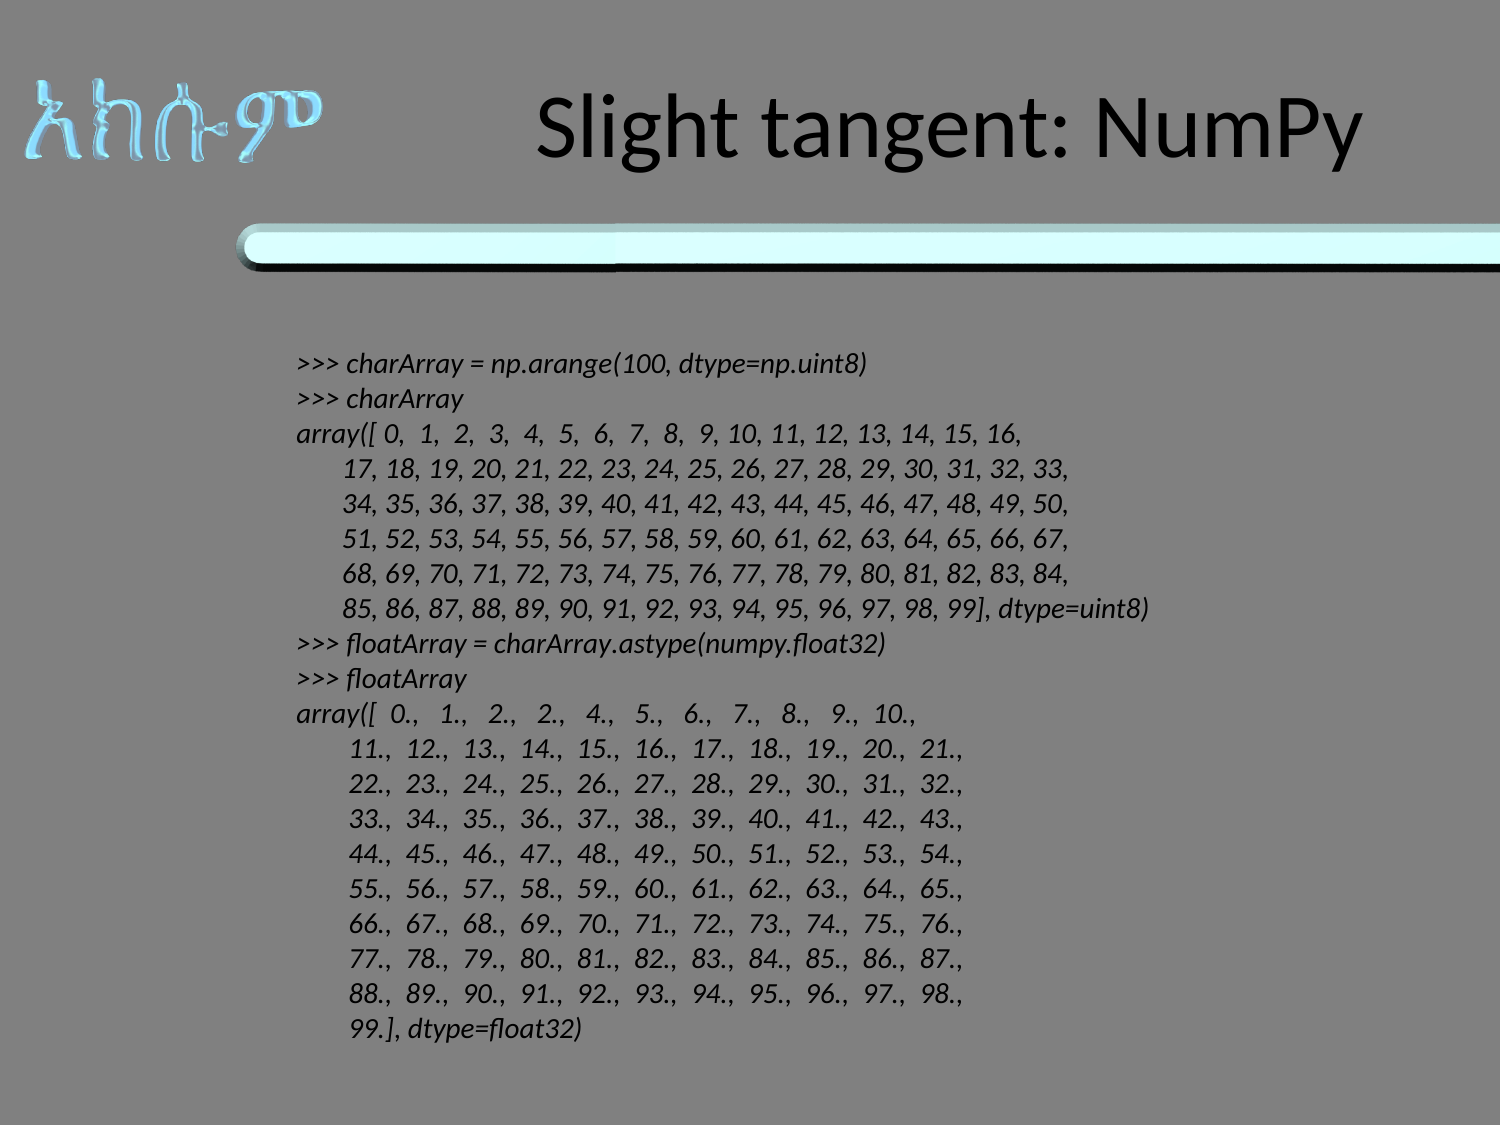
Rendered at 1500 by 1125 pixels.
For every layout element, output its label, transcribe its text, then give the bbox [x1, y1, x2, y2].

title Slight tangent: NumPy [312, 0, 1500, 242]
picture [4, 48, 1500, 280]
text_box >>> charArray = np.arange(100, dtype=np.uint8) >>> charArray array([ 0, 1, 2, 3, 4, 5, 6, 7, 8, 9, 10, 11, 12, 13, 14, 15, 16, 17, 18, 19, 20, 21, 22, 23, 24, 25, 26, 27, 28, 29, 30, 31, 32, 33, 34, 35, 36, 37, 38, 39, 40, 41, 42, 43, 44, 45, 46, 47, 48, 49, 50, 51, 52, 53, 54, 55, 56, 57, 58, 59, 60, 61, 62, 63, 64, 65, 66, 67, 68, 69, 70, 71, 72, 73, 74, 75, 76, 77, 78, 79, 80, 81, 82, 83, 84, 85, 86, 87, 88, 89, 90, 91, 92, 93, 94, 95, 96, 97, 98, 99], dtype=uint8) >>> floatArray = charArray.astype(numpy.float32) >>> floatArray array([ 0., 1., 2., 2., 4., 5., 6., 7., 8., 9., 10., 11., 12., 13., 14., 15., 16., 17., 18., 19., 20., 21., 22., 23., 24., 25., 26., 27., 28., 29., 30., 31., 32., 33., 34., 35., 36., 37., 38., 39., 40., 41., 42., 43., 44., 45., 46., 47., 48., 49., 50., 51., 52., 53., 54., 55., 56., 57., 58., 59., 60., 61., 62., 63., 64., 65., 66., 67., 68., 69., 70., 71., 72., 73., 74., 75., 76., 77., 78., 79., 80., 81., 82., 83., 84., 85., 86., 87., 88., 89., 90., 91., 92., 93., 94., 95., 96., 97., 98., 99.], dtype=float32) [281, 337, 1166, 1052]
